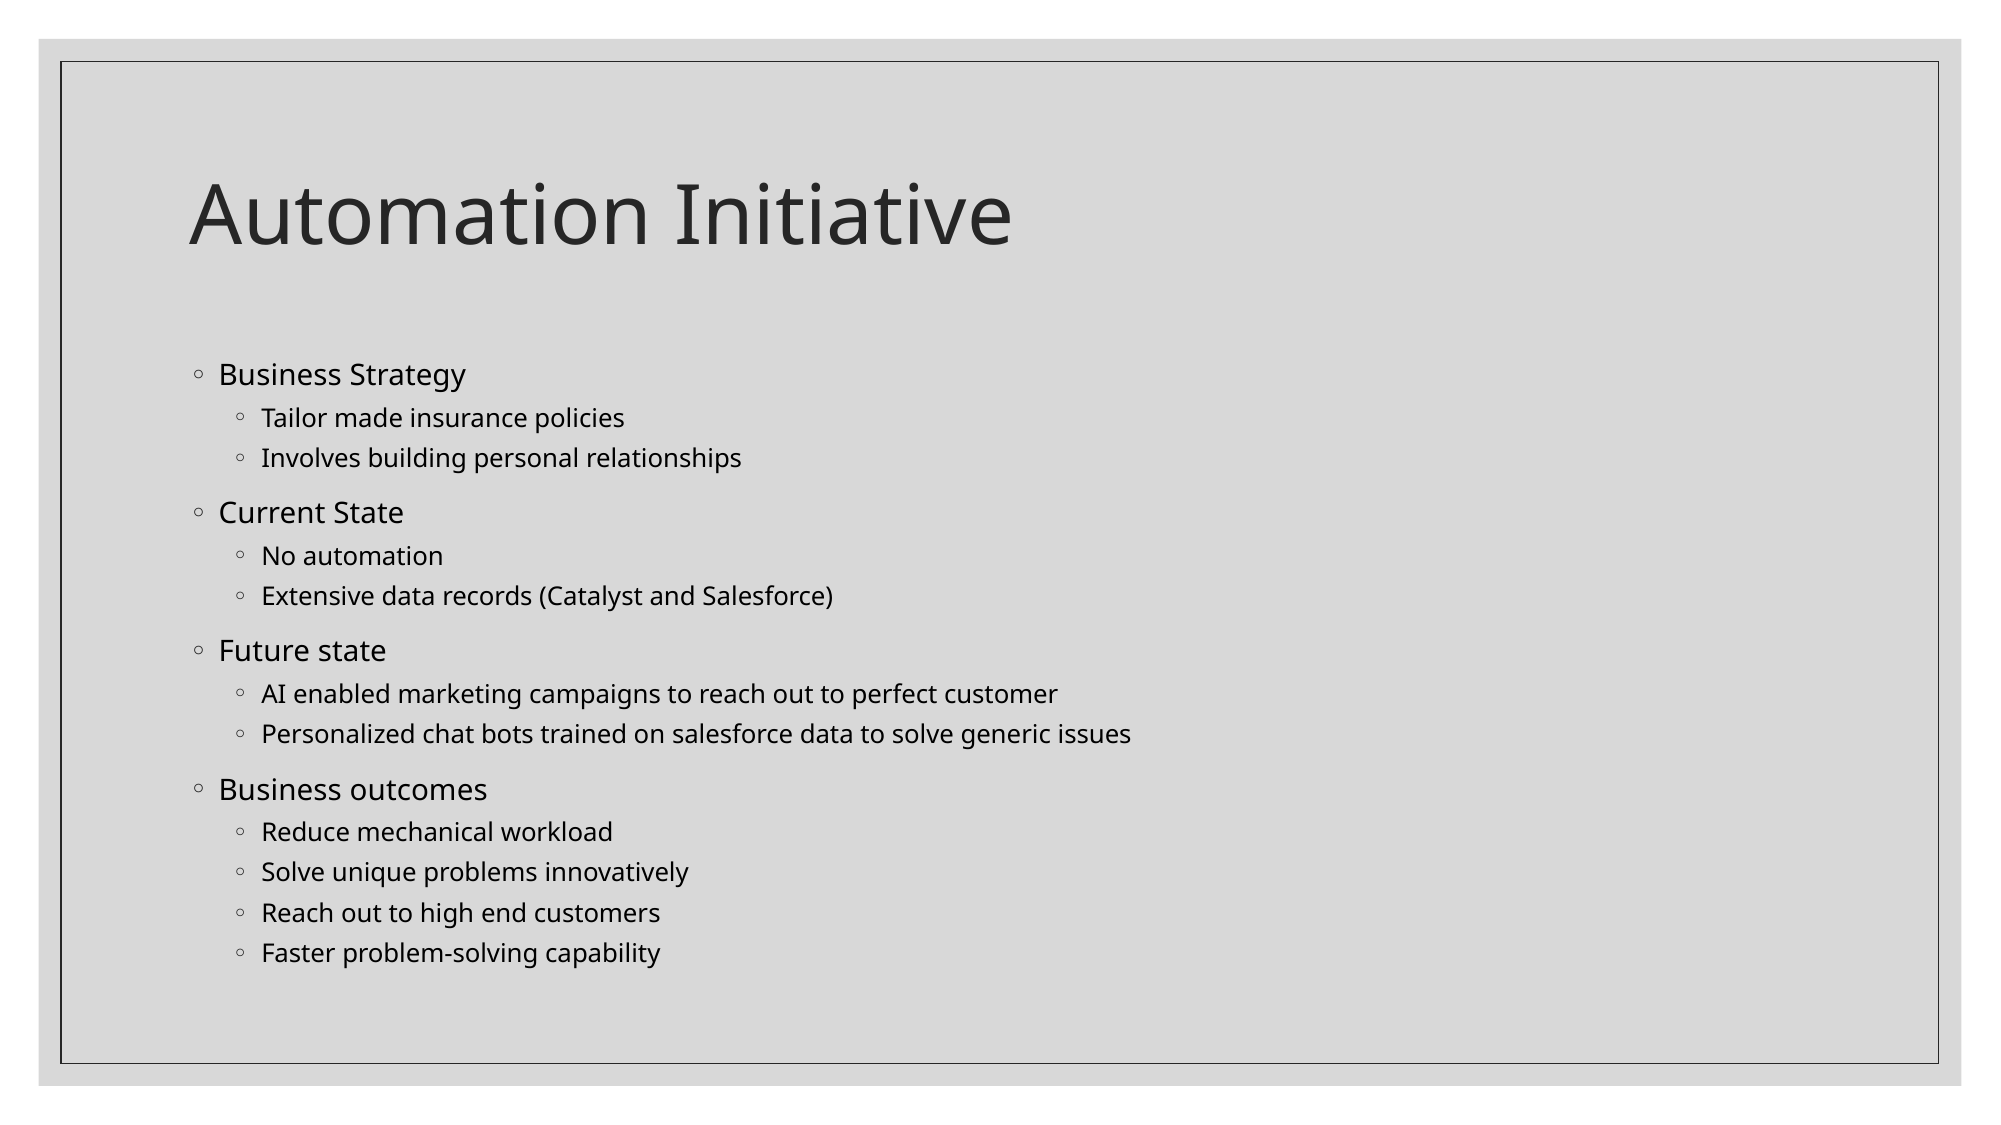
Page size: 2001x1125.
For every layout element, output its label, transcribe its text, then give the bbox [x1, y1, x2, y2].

list Business Strategy Tailor made insurance policies Involves building personal relationships Current State No automation Extensive data records (Catalyst and Salesforce) Future state AI enabled marketing campaigns to reach out to perfect customer Personalized chat bots trained on salesforce data to solve generic issues Business outcomes Reduce mechanical workload Solve unique problems innovatively Reach out to high end customers Faster problem-solving capability [174, 345, 1825, 977]
title Automation Initiative [174, 105, 1825, 331]
